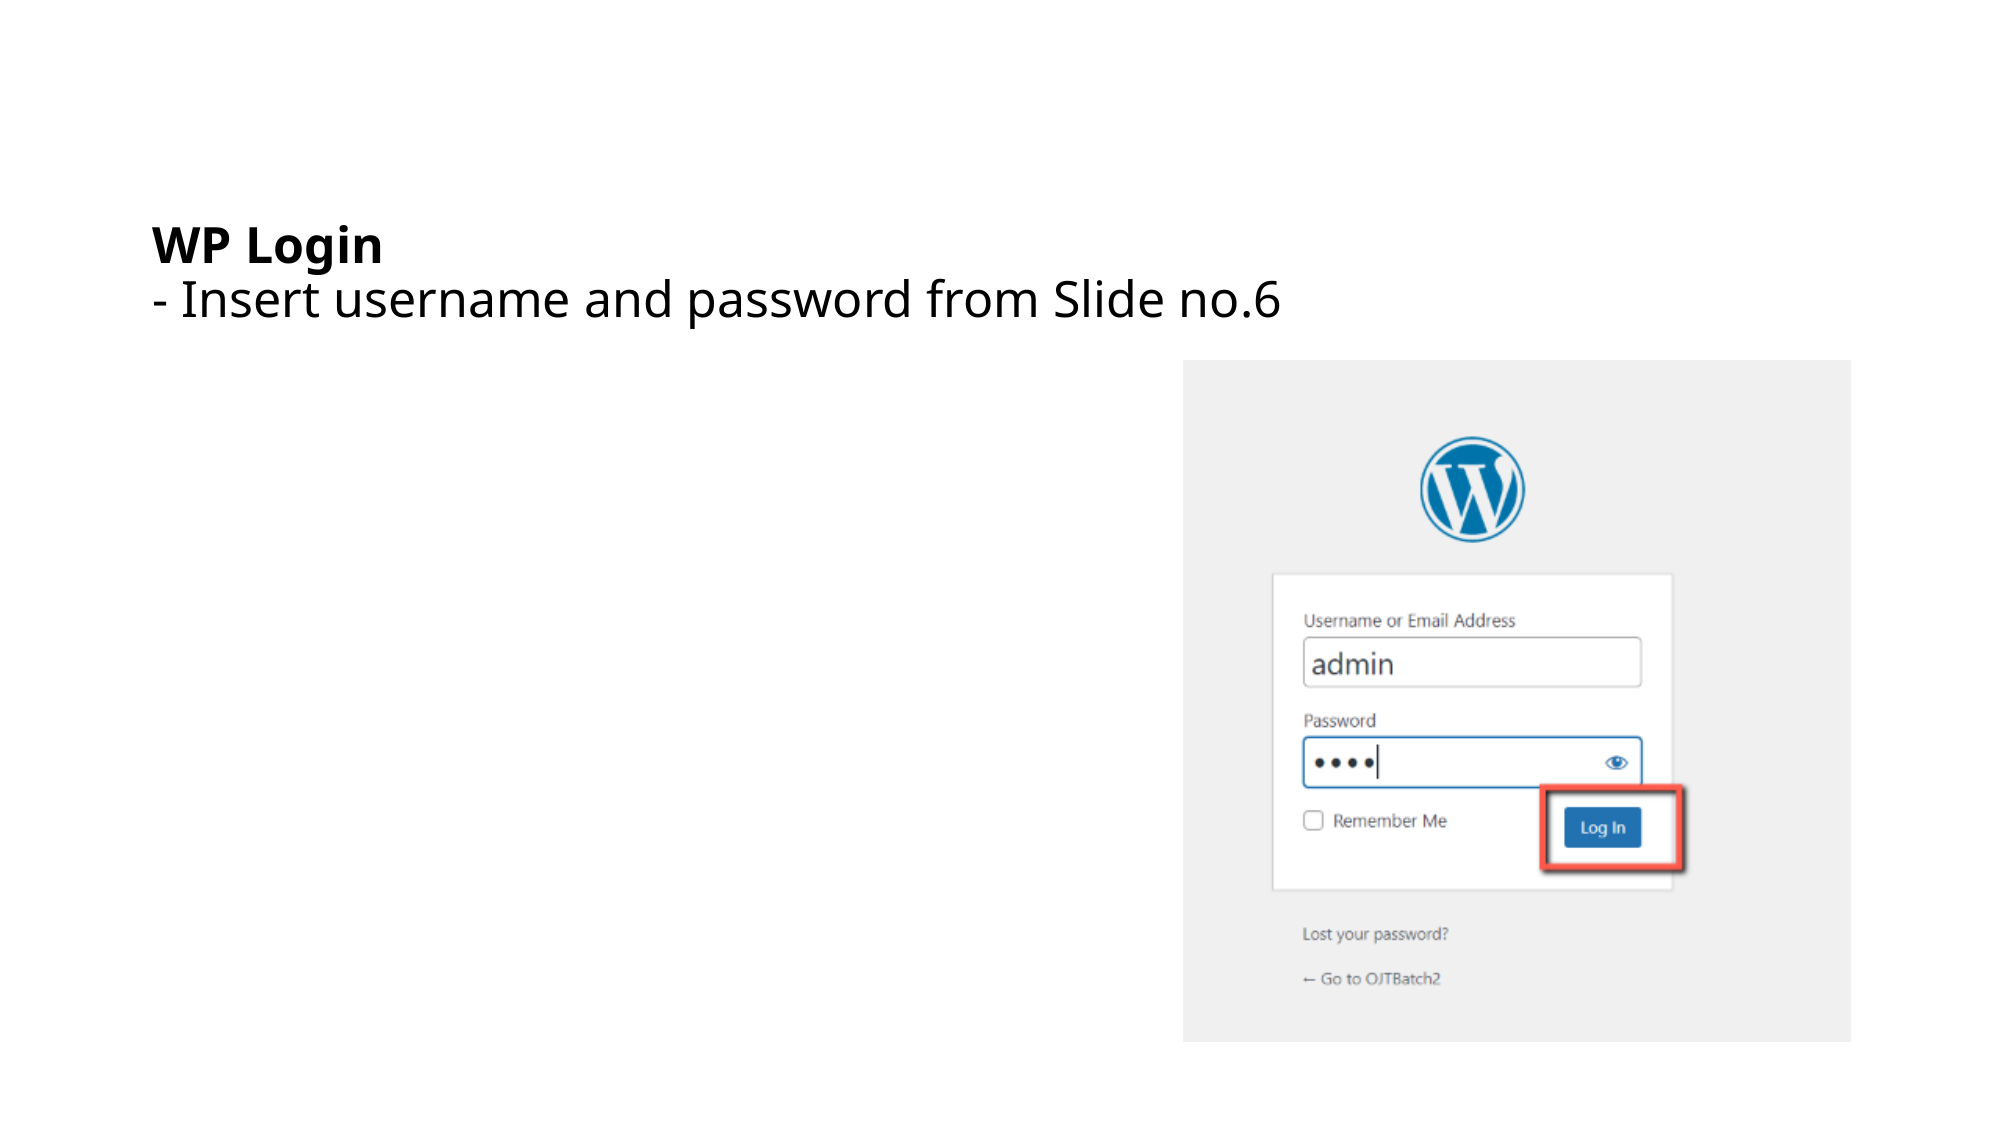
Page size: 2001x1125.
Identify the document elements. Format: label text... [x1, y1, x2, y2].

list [1183, 360, 1851, 1042]
title WP Login - Insert username and password from Slide no.6 [137, 59, 1863, 489]
